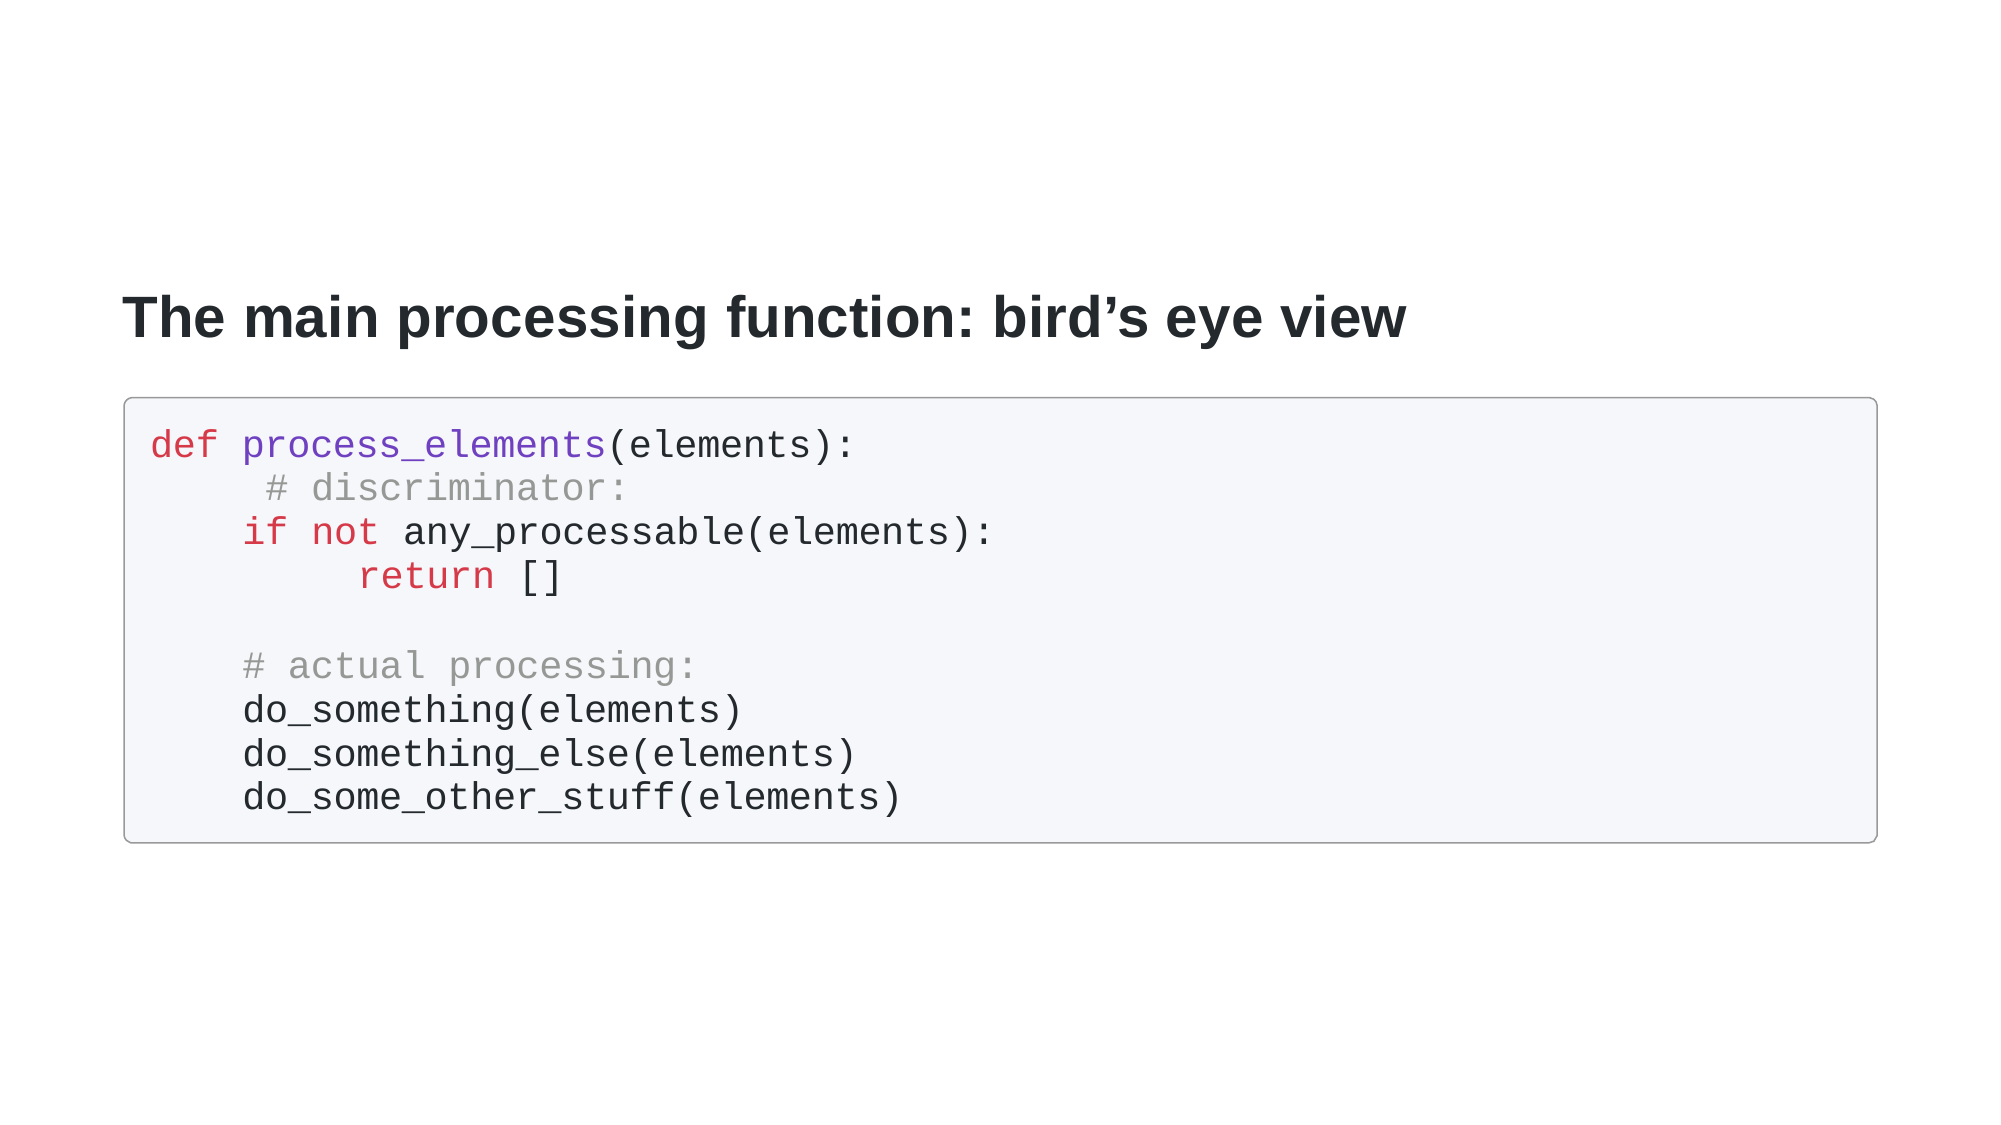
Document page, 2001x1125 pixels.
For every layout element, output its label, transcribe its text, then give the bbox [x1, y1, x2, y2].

title The main processing function: bird’s eye view [120, 276, 1447, 399]
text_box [123, 396, 1879, 844]
